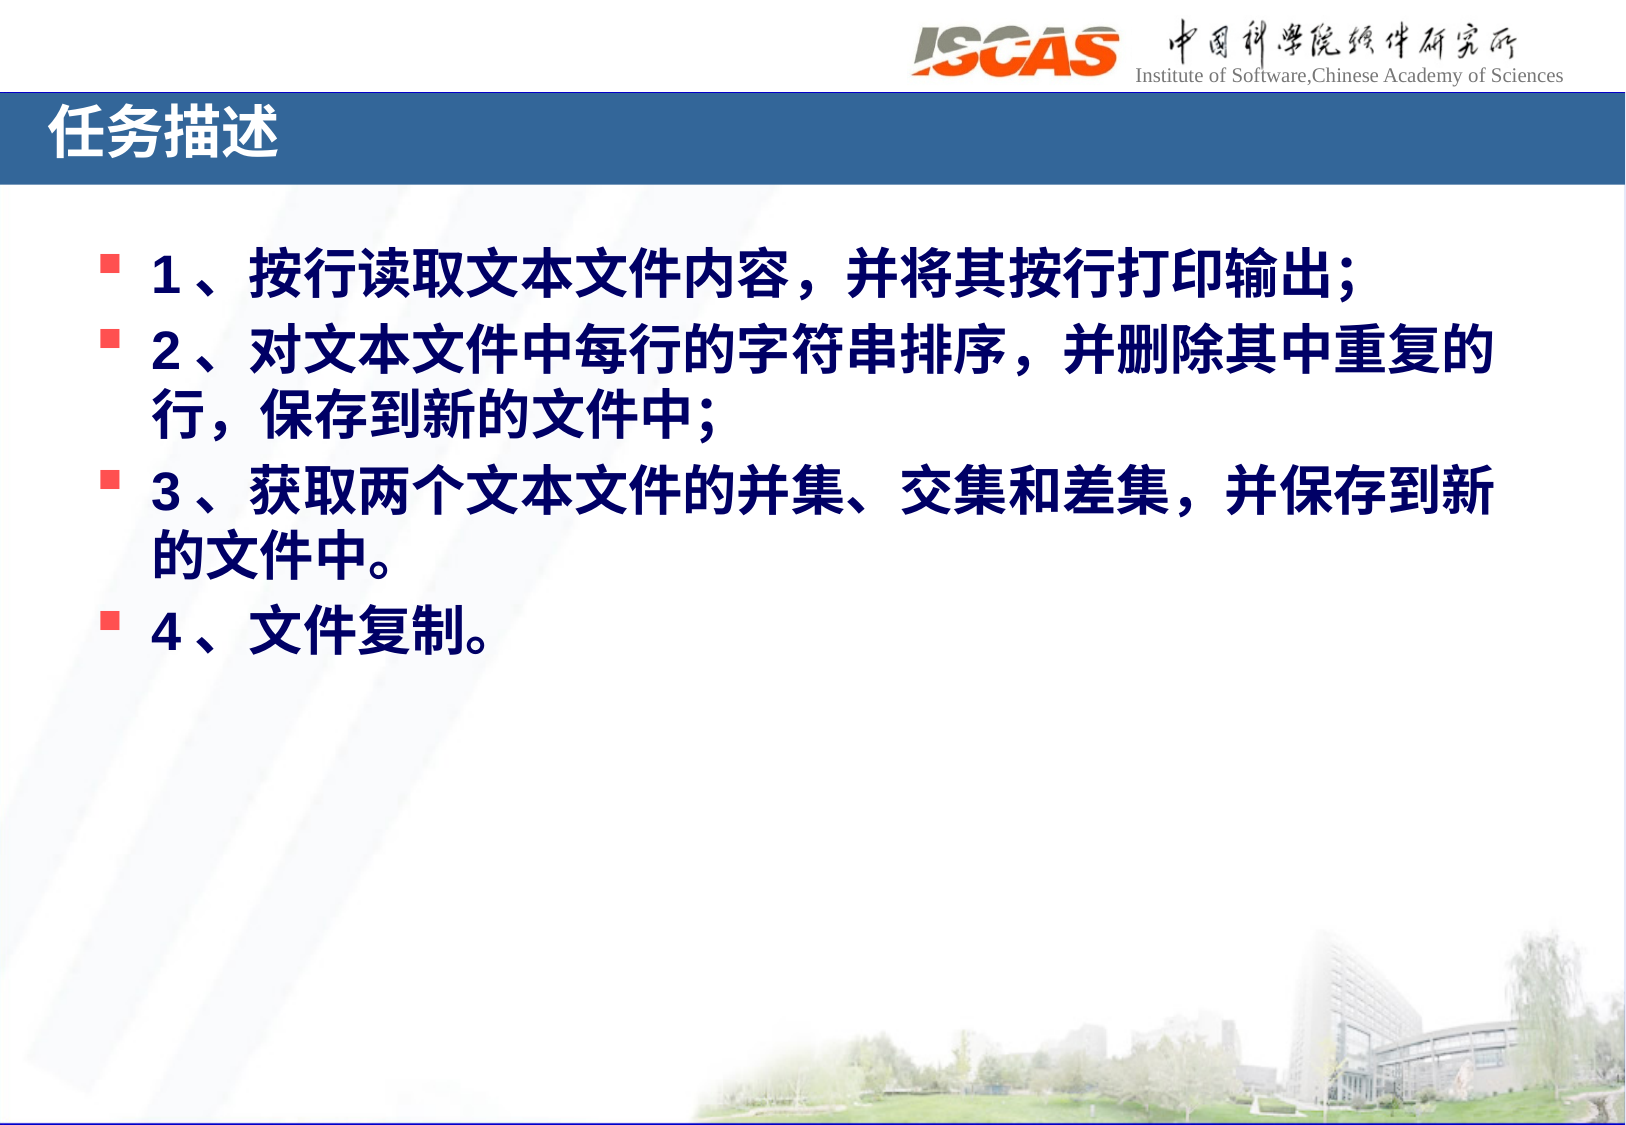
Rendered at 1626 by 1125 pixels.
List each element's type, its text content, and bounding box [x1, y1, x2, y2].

picture [0, 92, 1626, 1125]
picture [1166, 15, 1519, 71]
list 1、按行读取文本文件内容，并将其按行打印输出； 2、对文本文件中每行的字符串排序，并删除其中重复的行，保存到新的文件中； 3、获取两个文本文件的并集、交集和差集，并保存到新的文件中。 4、文件复制。 [80, 231, 1545, 988]
picture [907, 18, 1132, 87]
title 任务描述 [0, 93, 1625, 185]
